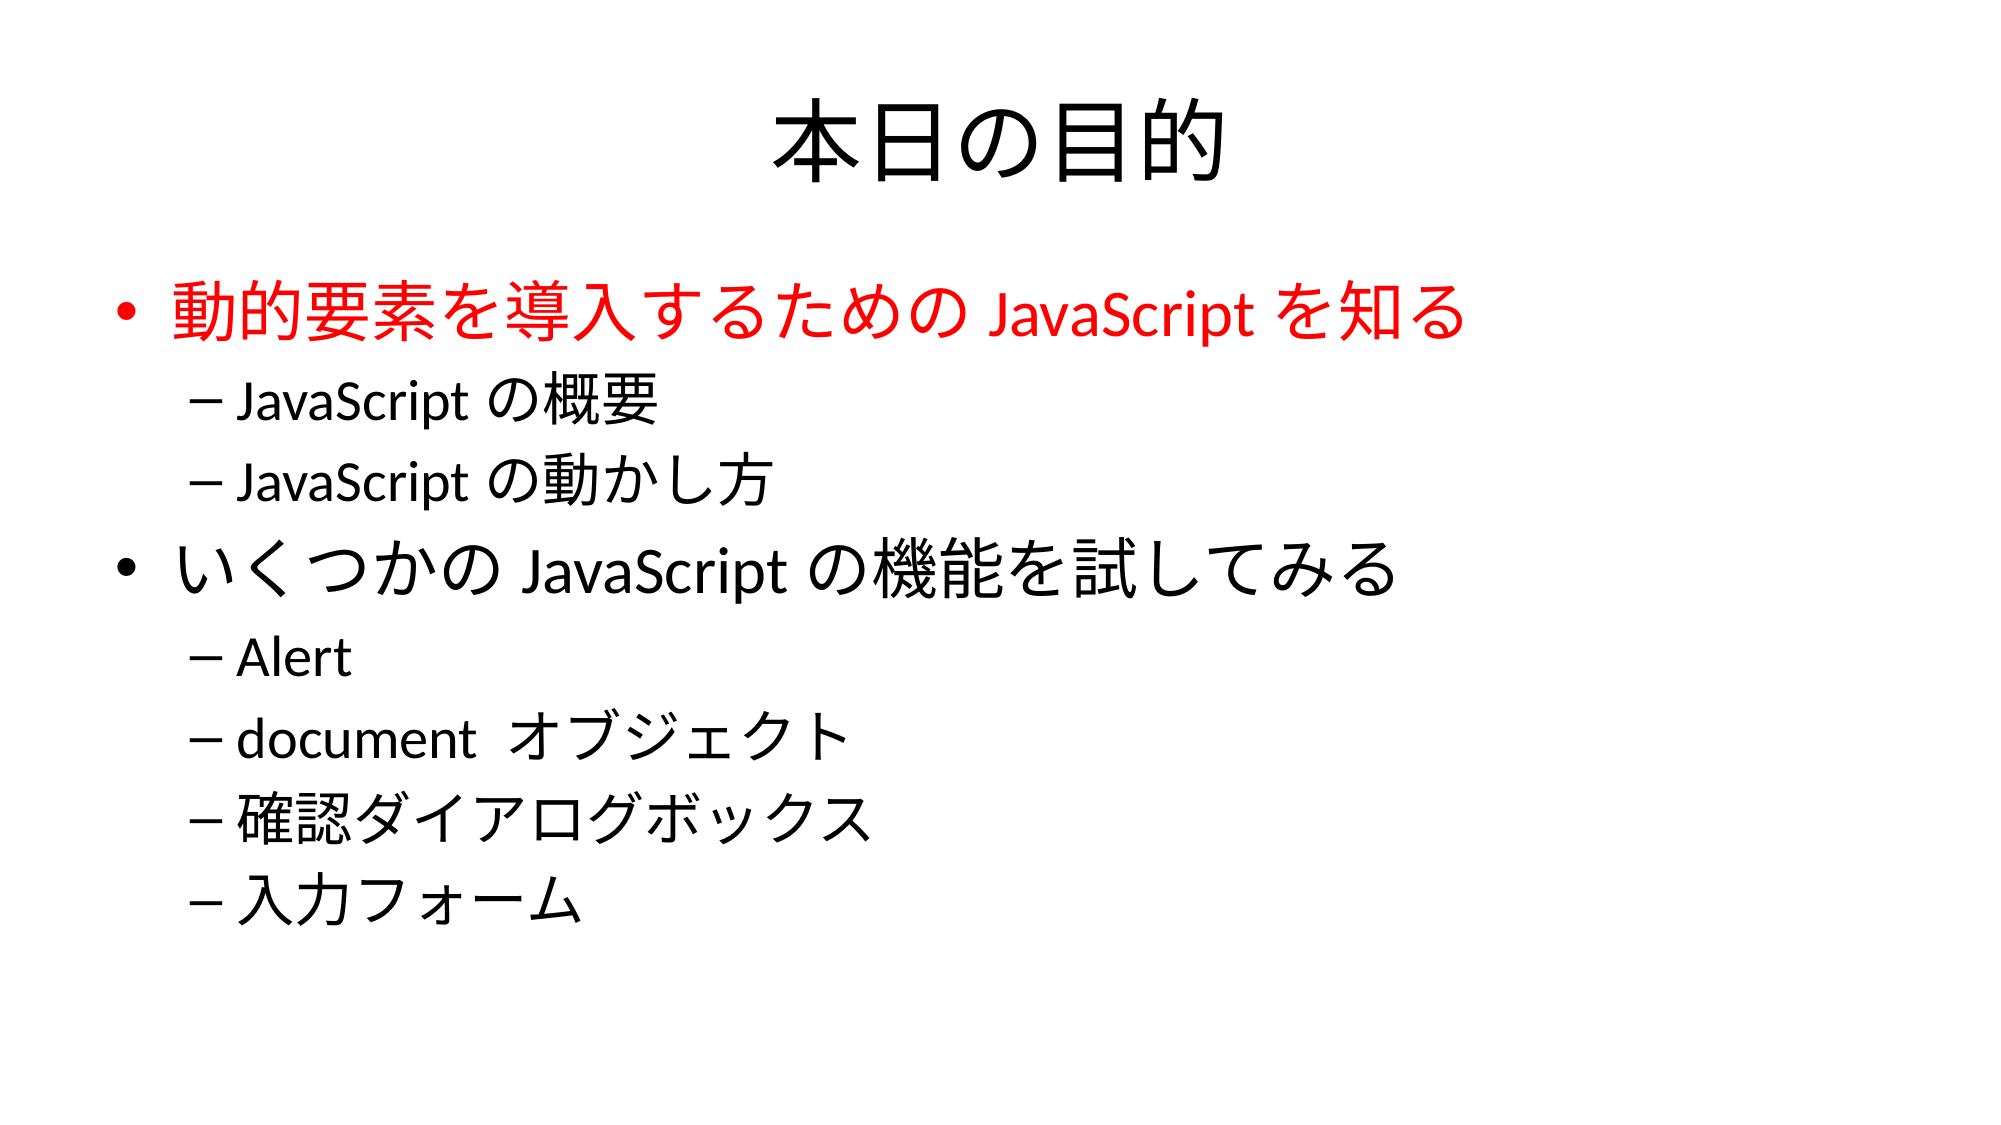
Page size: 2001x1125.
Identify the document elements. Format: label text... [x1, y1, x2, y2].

list 動的要素を導入するためのJavaScriptを知る JavaScriptの概要 JavaScriptの動かし方 いくつかのJavaScriptの機能を試してみる Alert document オブジェクト 確認ダイアログボックス 入力フォーム [99, 262, 1900, 1005]
title 本日の目的 [99, 45, 1900, 233]
